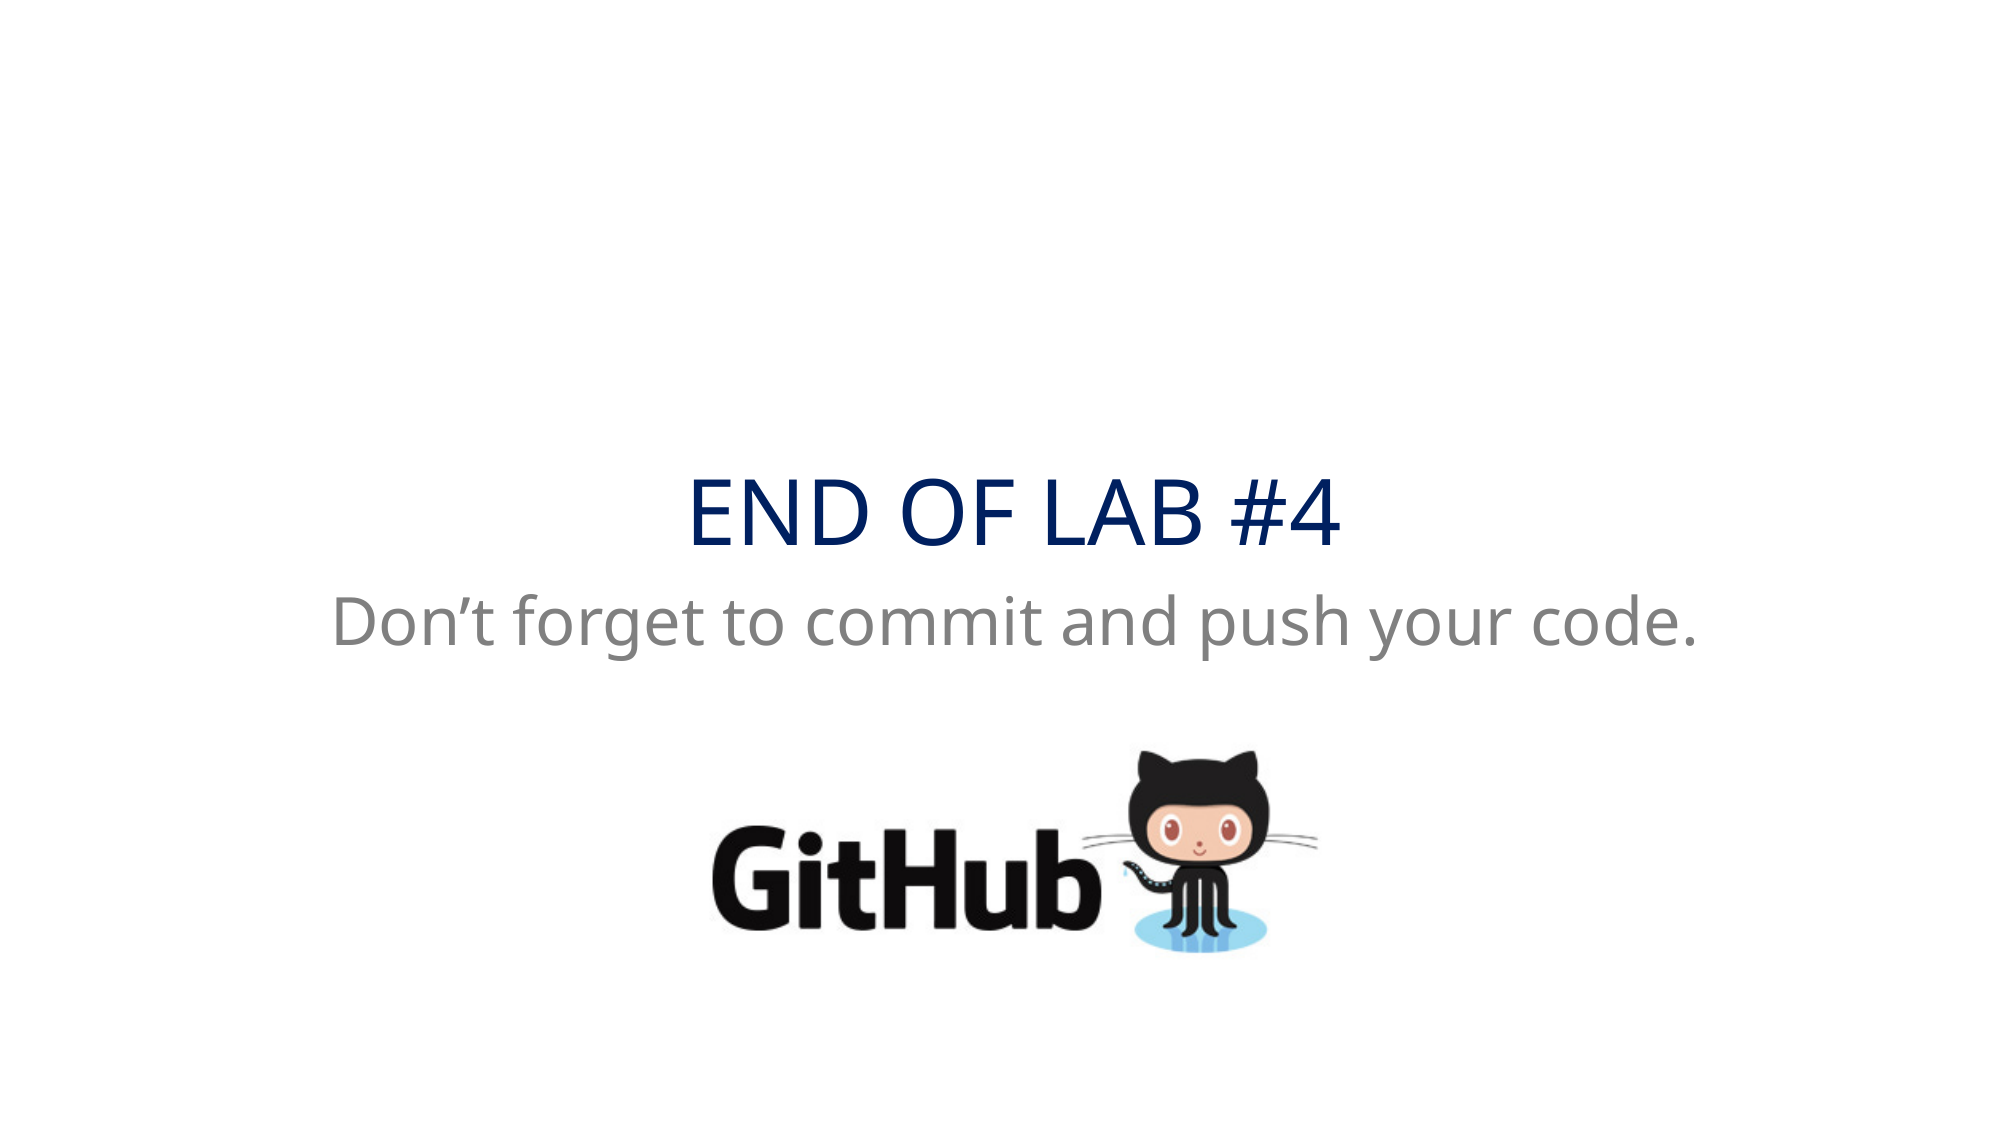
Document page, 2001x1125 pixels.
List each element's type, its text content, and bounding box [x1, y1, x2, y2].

text_box Don’t forget to commit and push your code. [315, 571, 1716, 666]
title END OF LAB #4 [670, 407, 2000, 625]
picture [697, 667, 1334, 1039]
